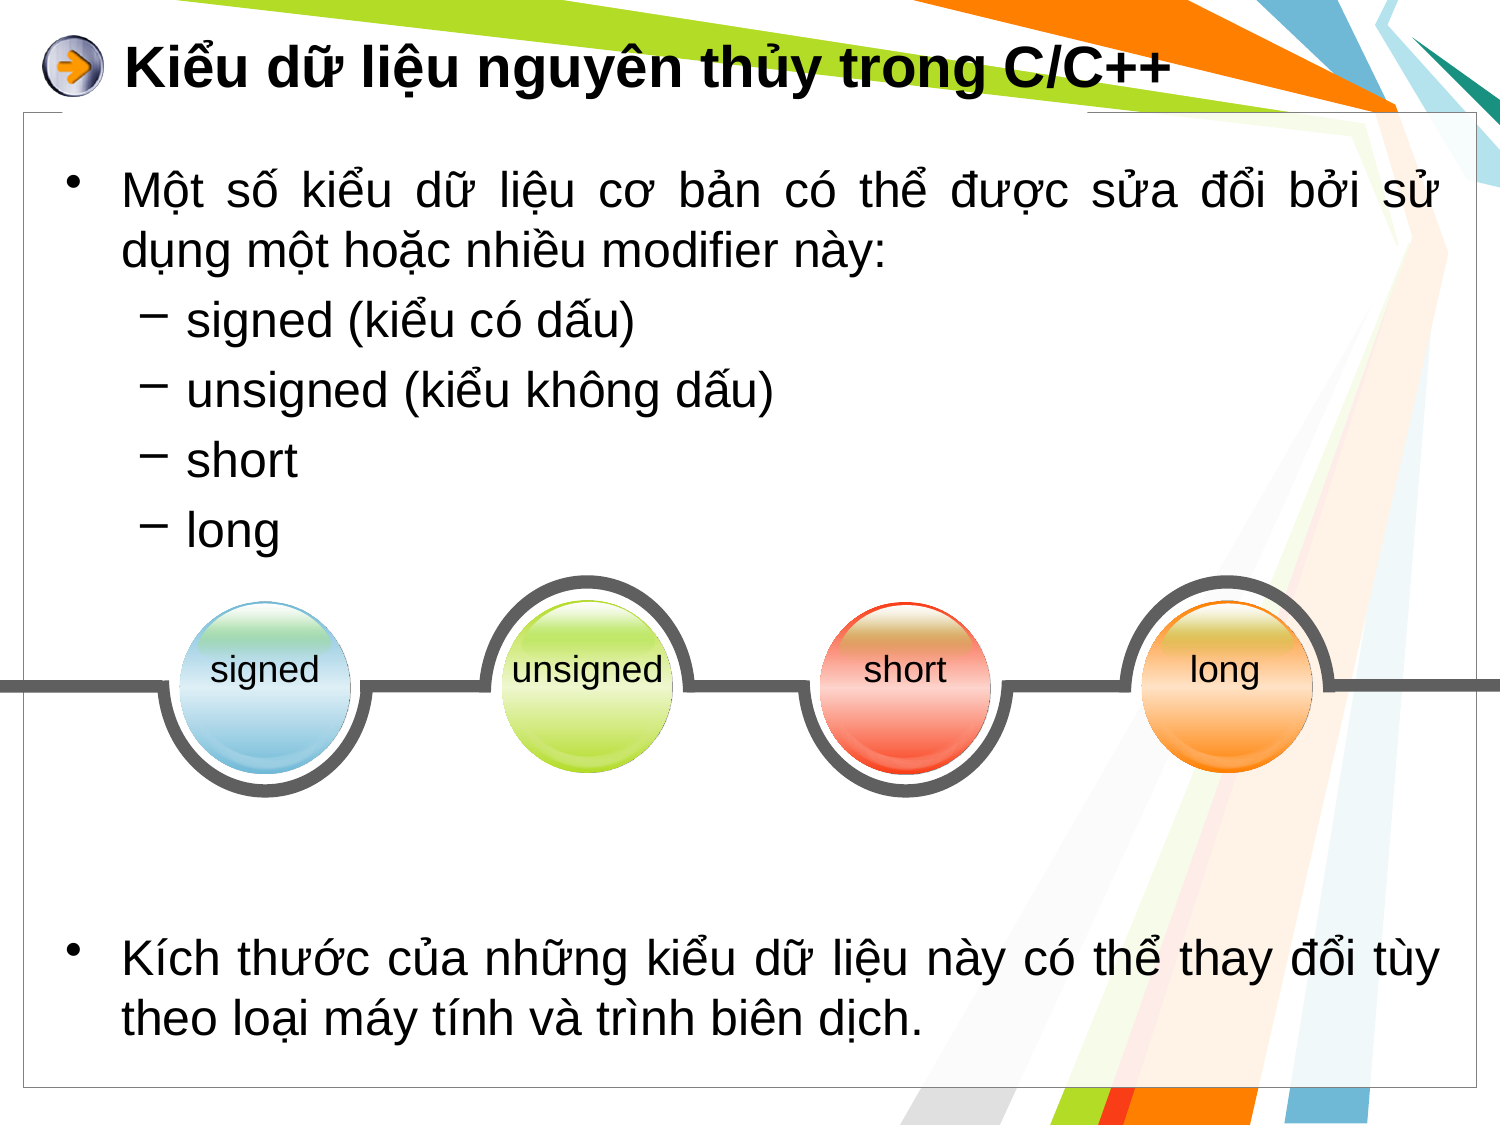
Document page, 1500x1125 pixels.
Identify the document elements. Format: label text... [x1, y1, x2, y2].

title Kiểu dữ liệu nguyên thủy trong C/C++ [108, 12, 1476, 117]
picture [42, 35, 104, 97]
list Một số kiểu dữ liệu cơ bản có thể được sửa đổi bởi sử dụng một hoặc nhiều modifier này: signed (kiểu có dấu) unsigned (kiểu không dấu) short long Kích thước của những kiểu dữ liệu này có thể thay đổi tùy theo loại máy tính và trình biên dịch. [49, 821, 1457, 1076]
list Một số kiểu dữ liệu cơ bản có thể được sửa đổi bởi sử dụng một hoặc nhiều modifier này: signed (kiểu có dấu) unsigned (kiểu không dấu) short long Kích thước của những kiểu dữ liệu này có thể thay đổi tùy theo loại máy tính và trình biên dịch. [49, 149, 1457, 558]
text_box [0, 560, 1500, 813]
